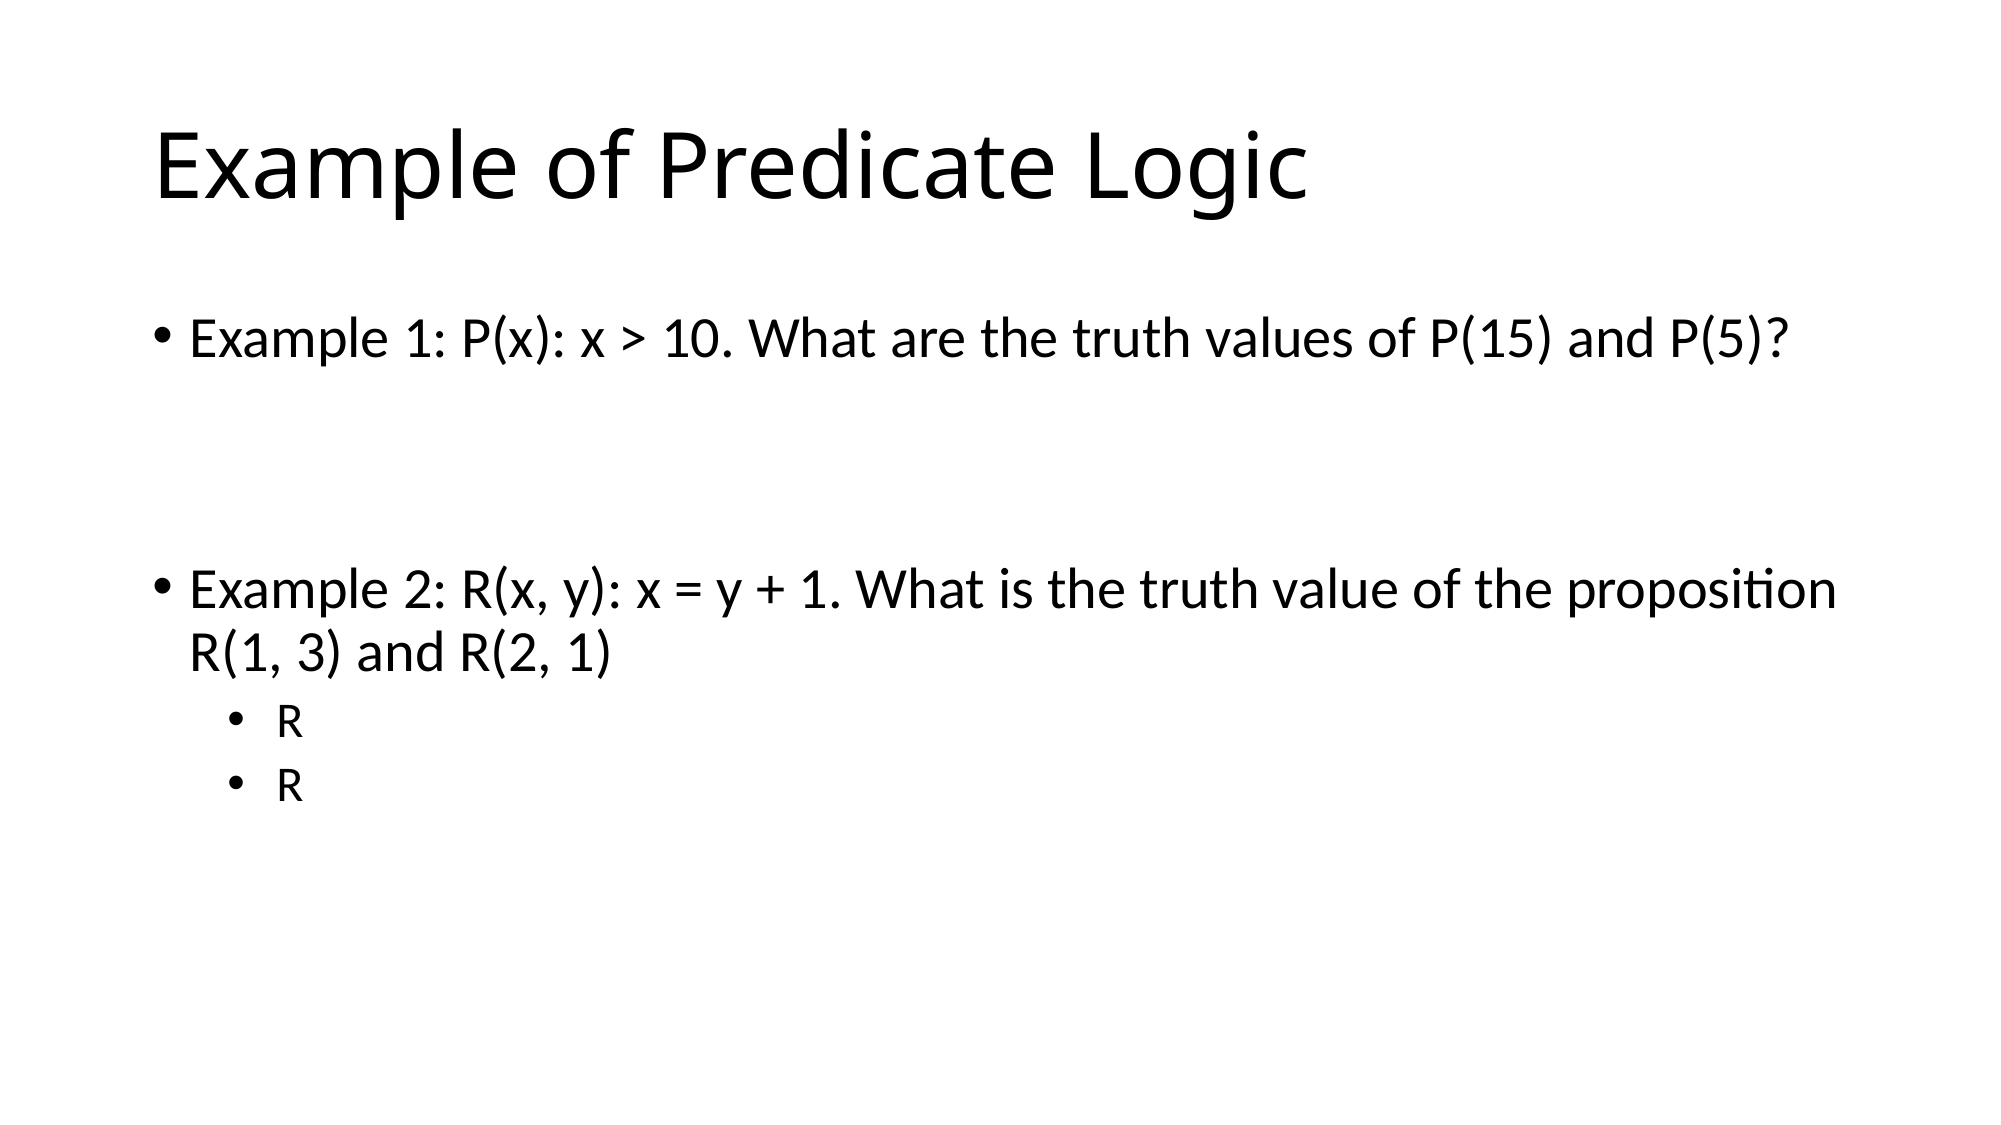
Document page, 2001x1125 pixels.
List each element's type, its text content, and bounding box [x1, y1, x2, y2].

title Example of Predicate Logic [137, 59, 1863, 278]
